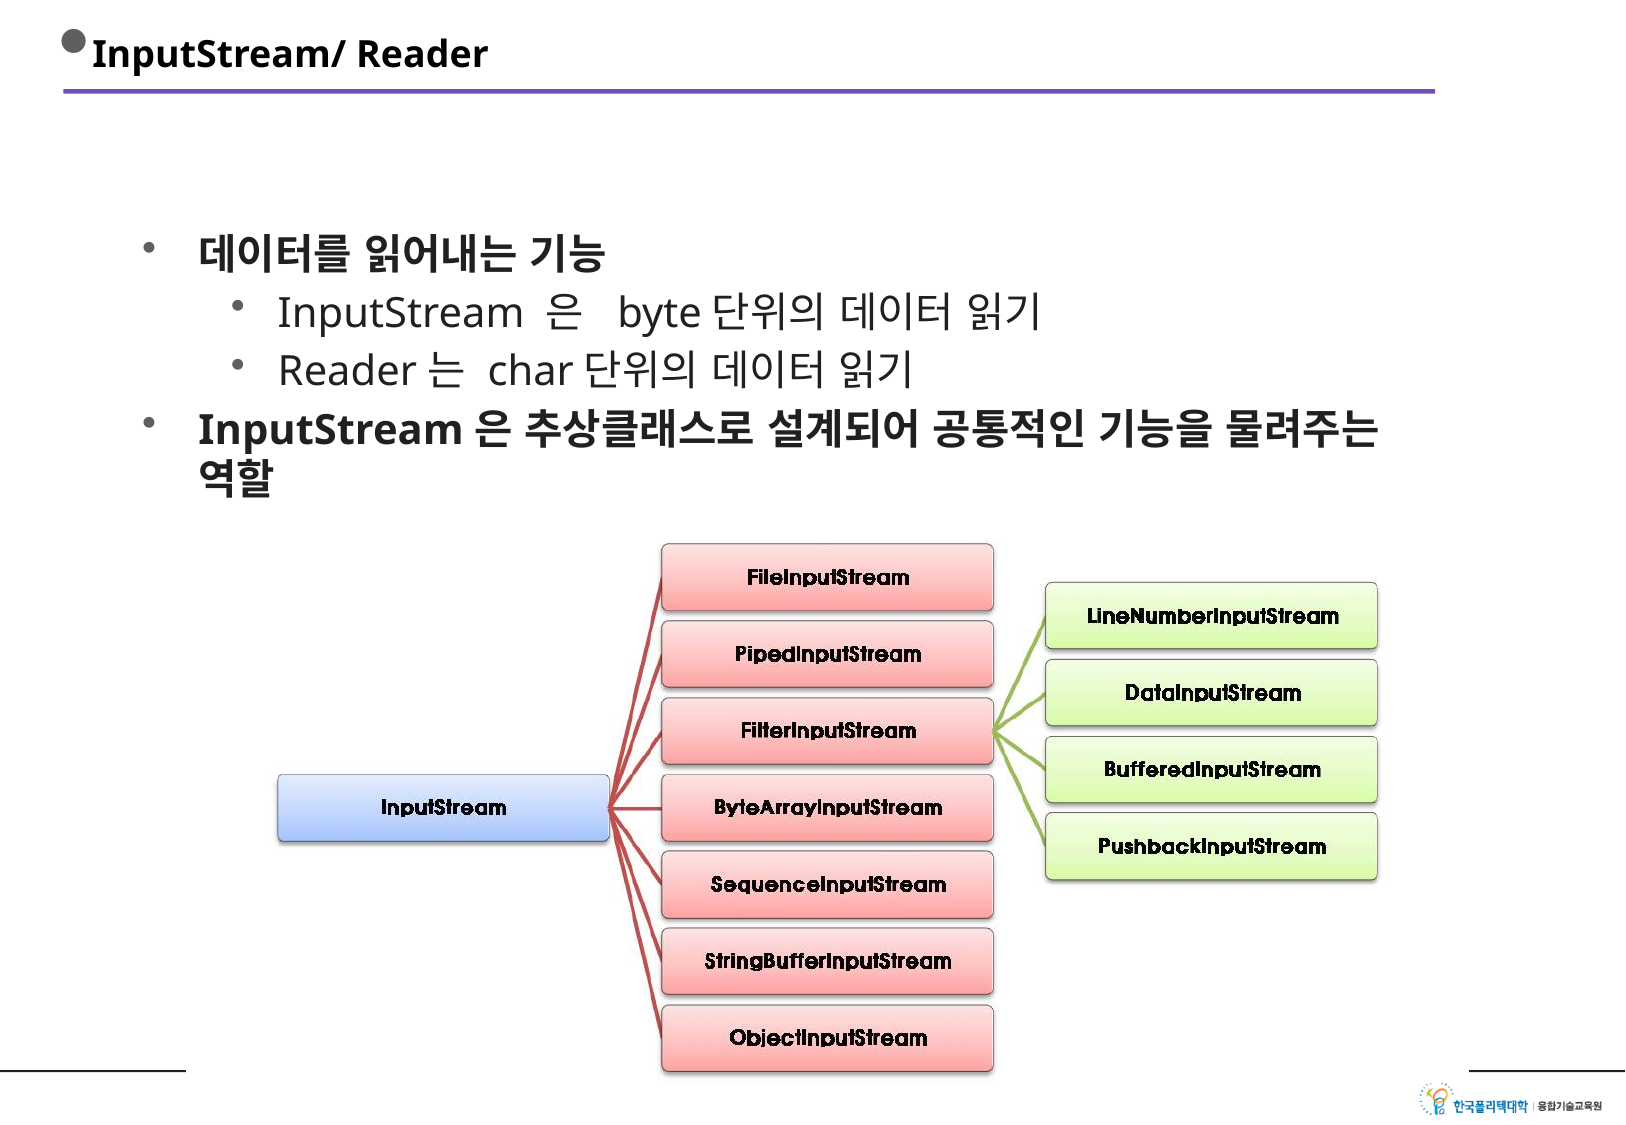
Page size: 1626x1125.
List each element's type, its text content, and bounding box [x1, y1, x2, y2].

picture [186, 538, 1604, 1118]
title InputStream/ Reader [77, 0, 1625, 83]
list 데이터를 읽어내는 기능 InputStream 은 byte단위의 데이터 읽기 Reader는 char단위의 데이터 읽기 InputStream은 추상클래스로 설계되어 공통적인 기능을 물려주는 역할 [127, 220, 1478, 1024]
